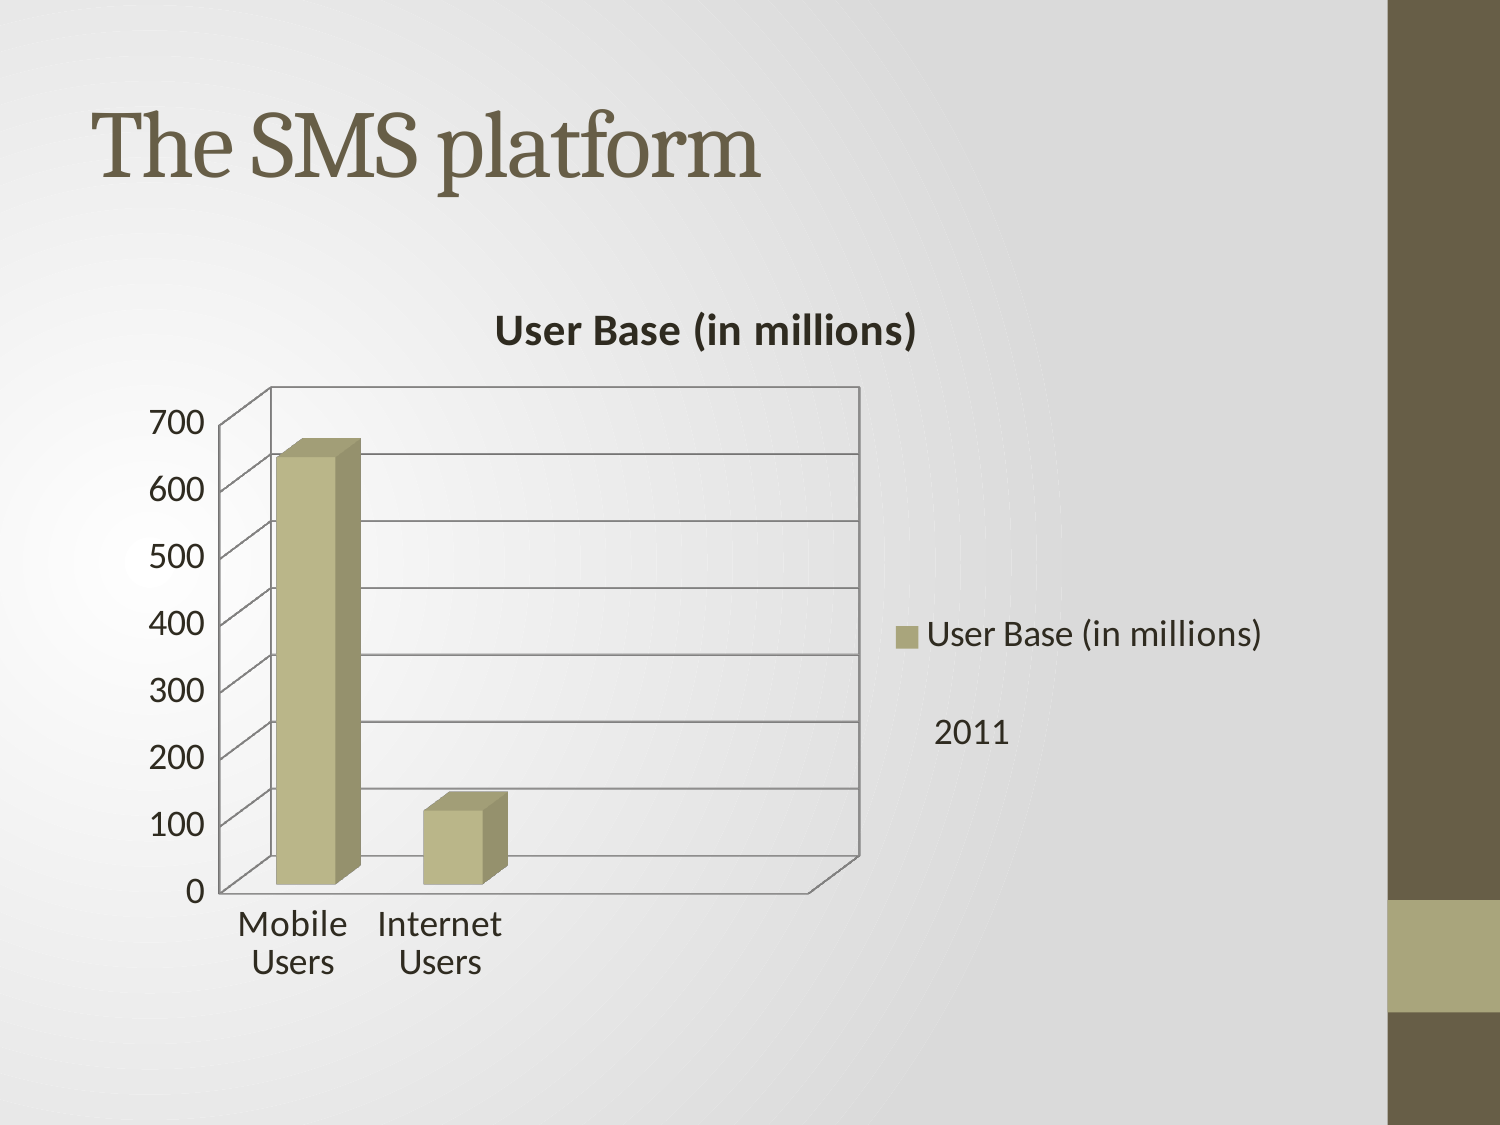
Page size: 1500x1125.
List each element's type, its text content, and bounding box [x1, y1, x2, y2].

chart [124, 274, 1288, 1001]
title The SMS platform [75, 45, 1325, 233]
